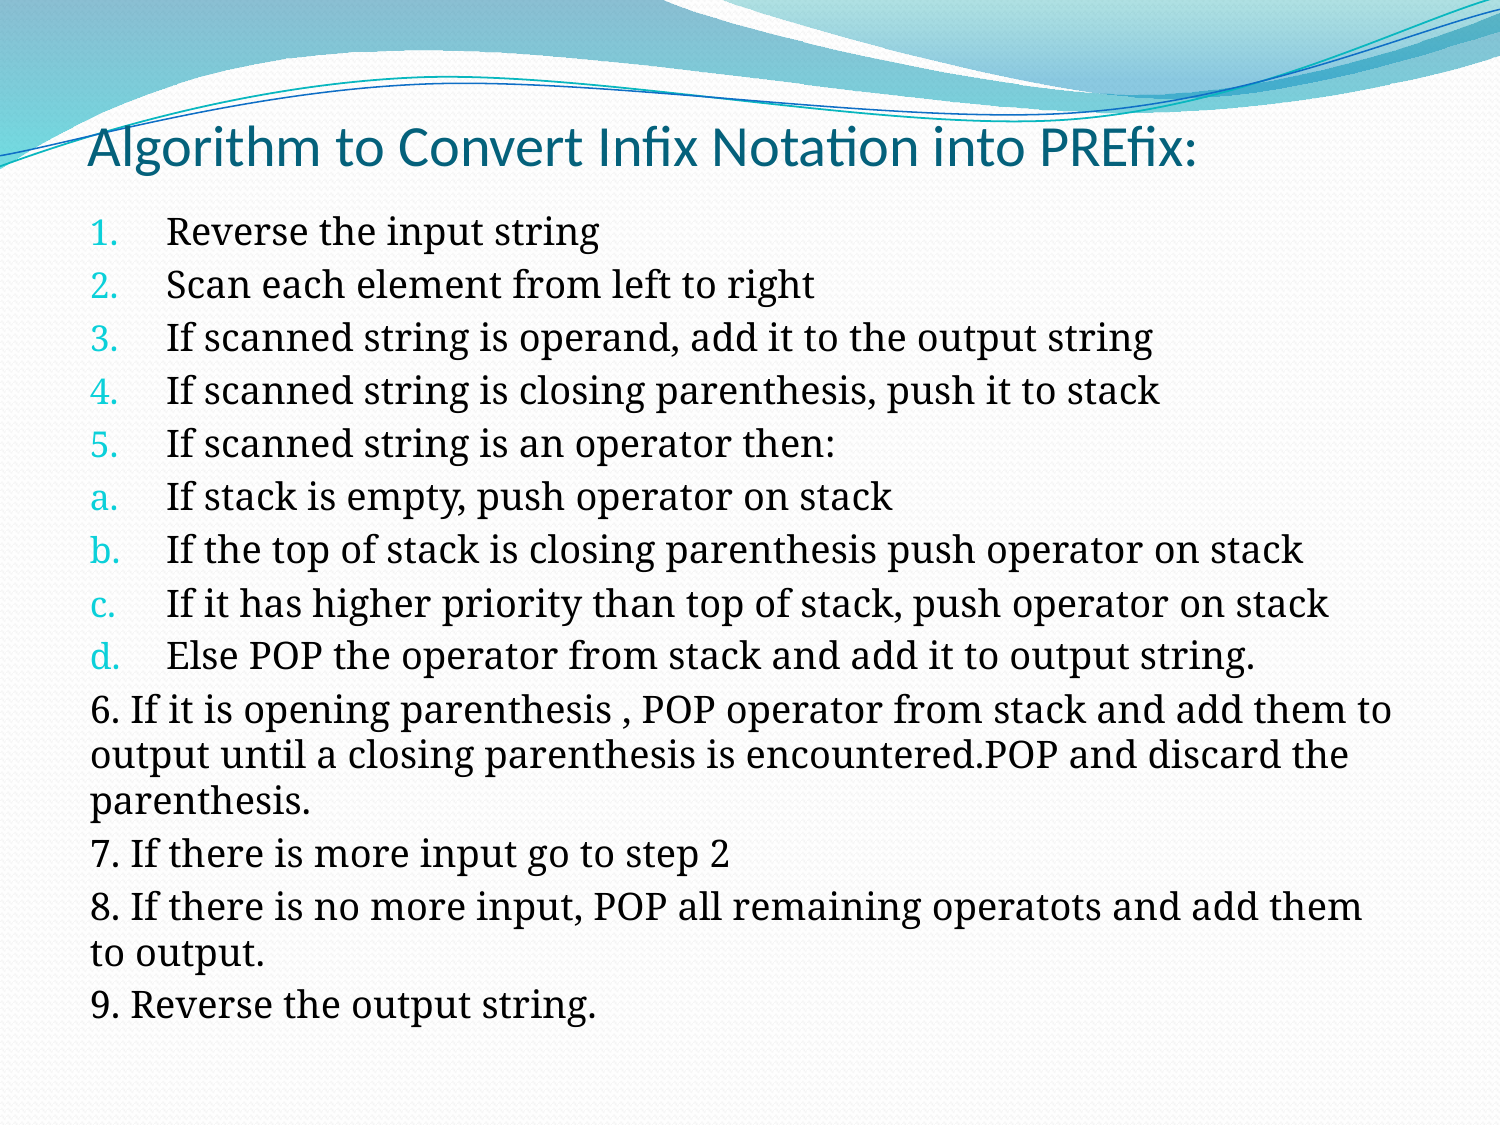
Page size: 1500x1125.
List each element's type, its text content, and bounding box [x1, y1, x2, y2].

list Reverse the input string Scan each element from left to right If scanned string is operand, add it to the output string If scanned string is closing parenthesis, push it to stack If scanned string is an operator then: If stack is empty, push operator on stack If the top of stack is closing parenthesis push operator on stack If it has higher priority than top of stack, push operator on stack Else POP the operator from stack and add it to output string. 6. If it is opening parenthesis , POP operator from stack and add them to output until a closing parenthesis is encountered.POP and discard the parenthesis. 7. If there is more input go to step 2 8. If there is no more input, POP all remaining operatots and add them to output. 9. Reverse the output string. [75, 200, 1425, 1038]
title Algorithm to Convert Infix Notation into PREfix: [87, 99, 1438, 178]
